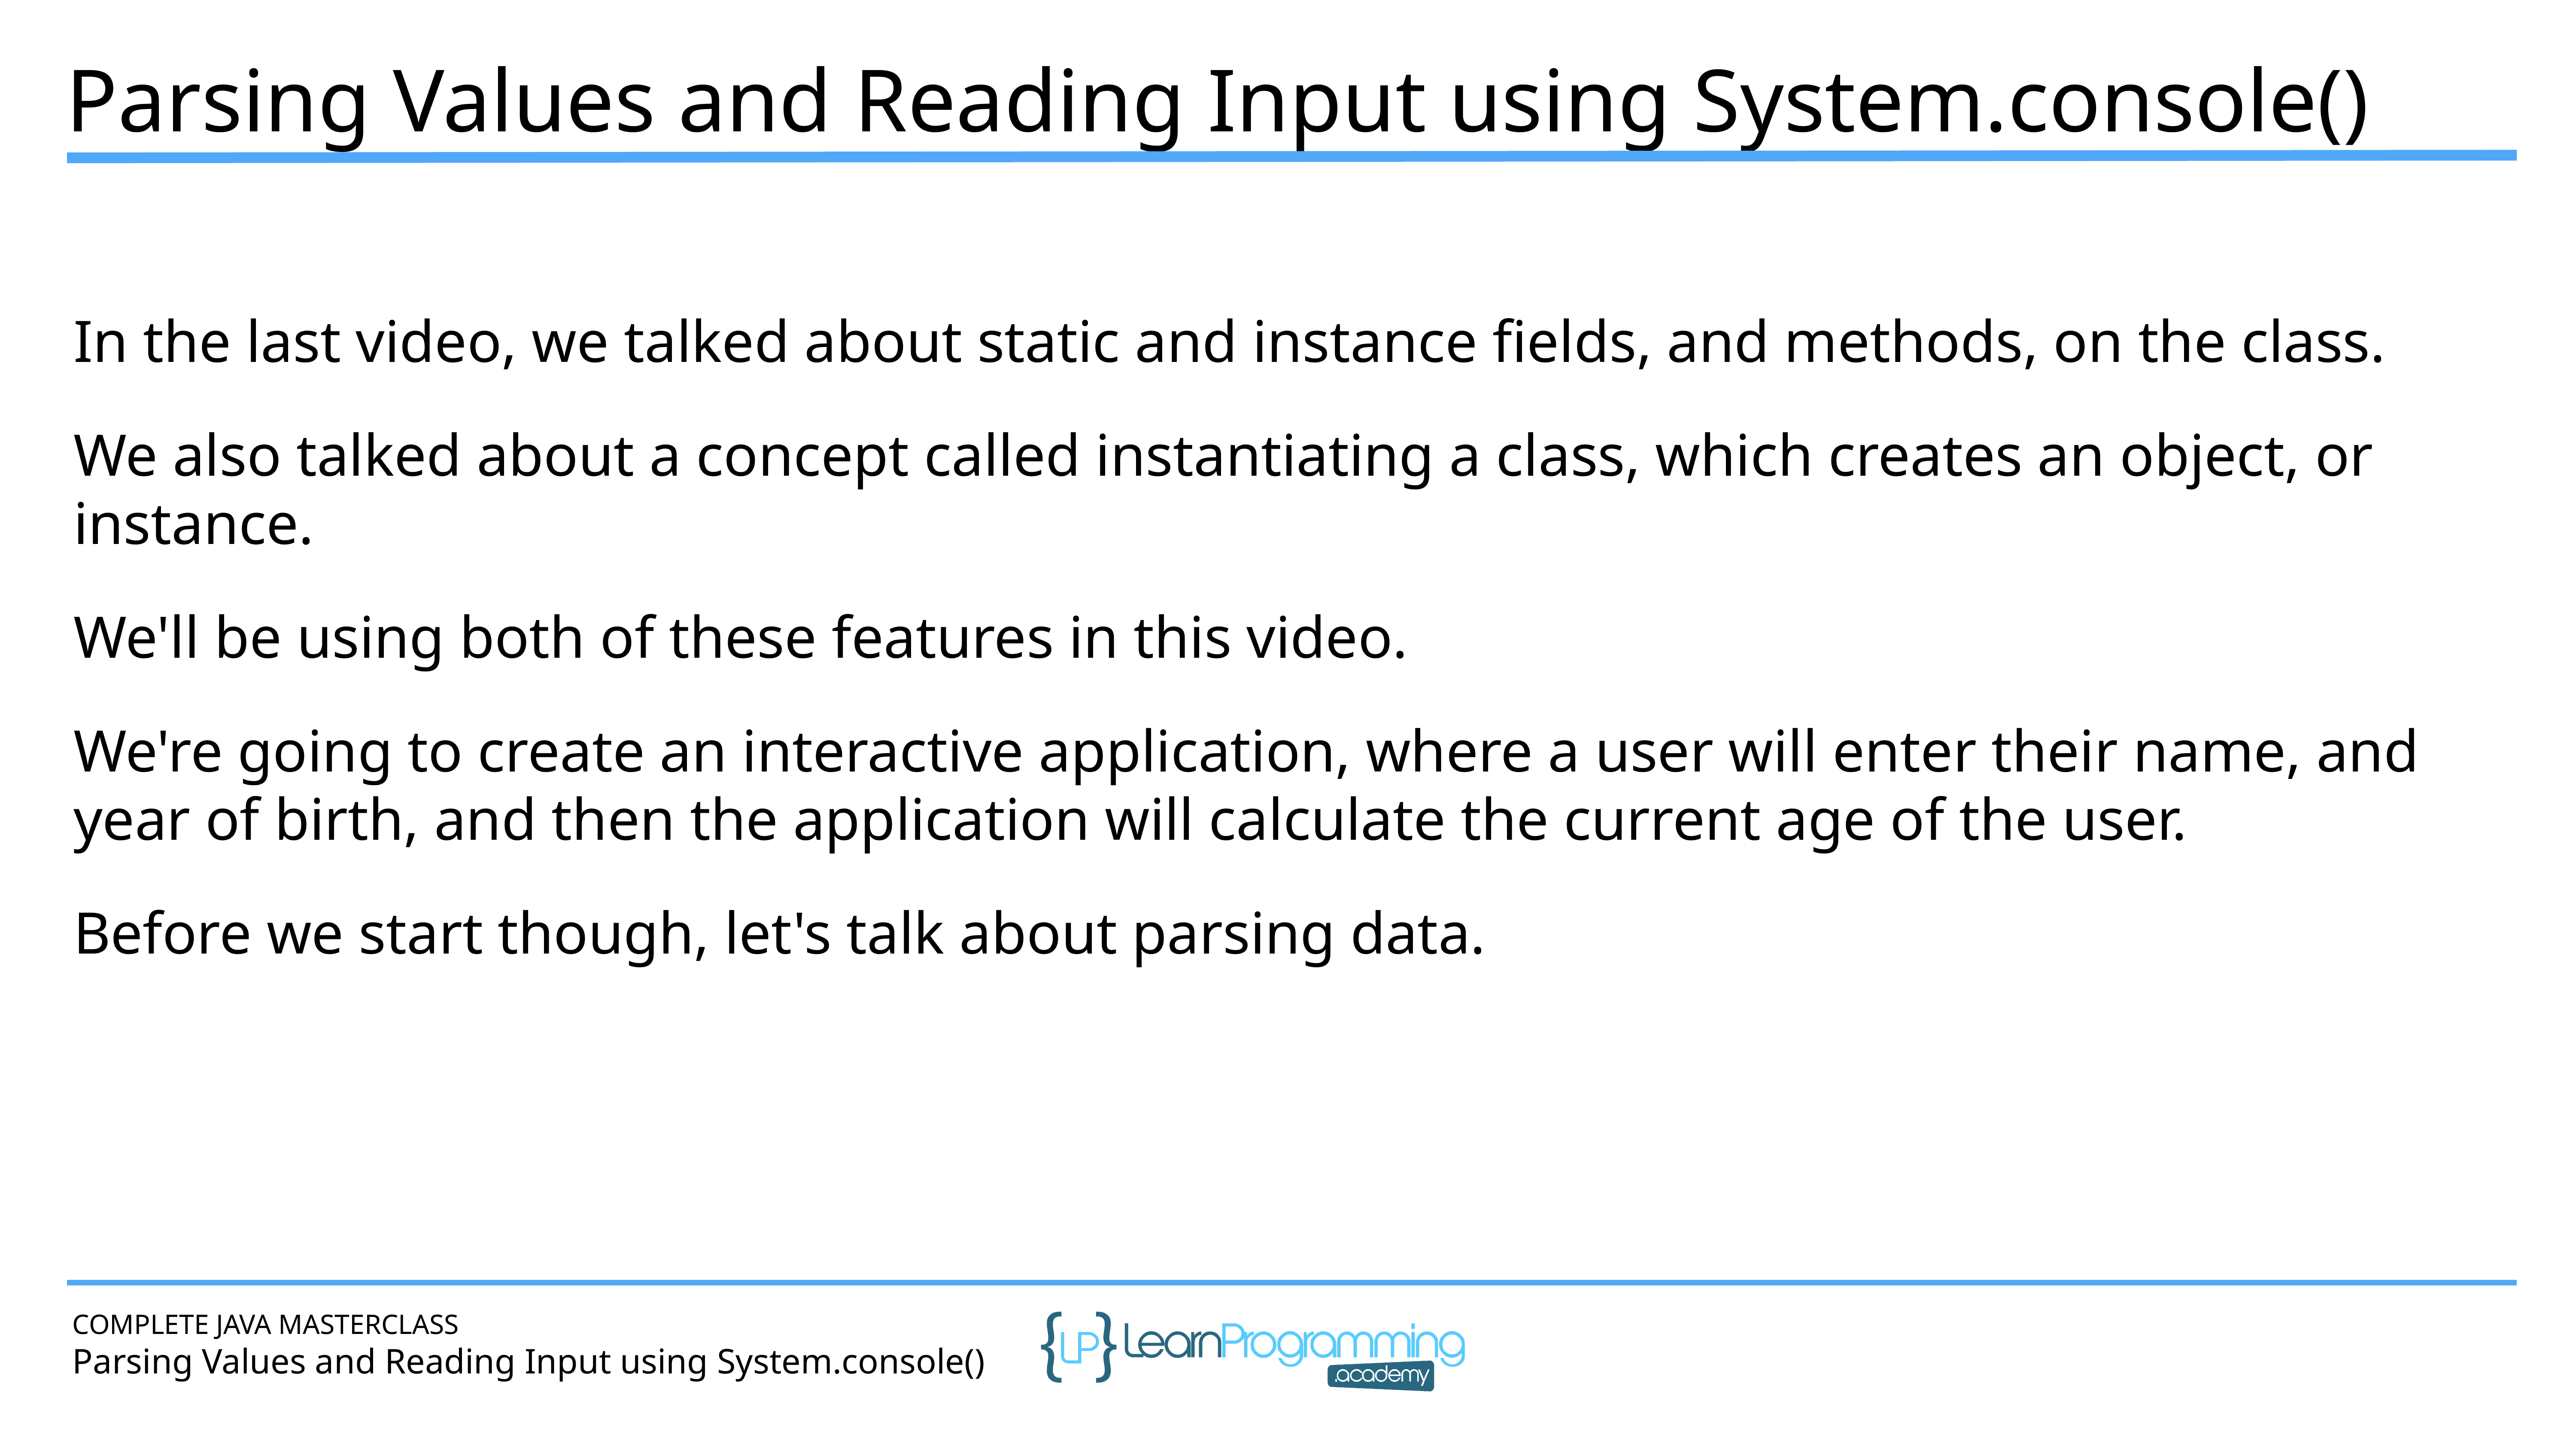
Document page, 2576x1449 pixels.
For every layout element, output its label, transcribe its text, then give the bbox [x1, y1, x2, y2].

text_box In the last video, we talked about static and instance fields, and methods, on the class. We also talked about a concept called instantiating a class, which creates an object, or instance. We'll be using both of these features in this video. We're going to create an interactive application, where a user will enter their name, and year of birth, and then the application will calculate the current age of the user. Before we start though, let's talk about parsing data. [67, 301, 2517, 1139]
picture [1032, 1302, 1477, 1400]
text_box Parsing Values and Reading Input using System.console() [61, 40, 2375, 154]
text_box COMPLETE JAVA MASTERCLASS Parsing Values and Reading Input using System.console() [67, 1302, 1030, 1386]
